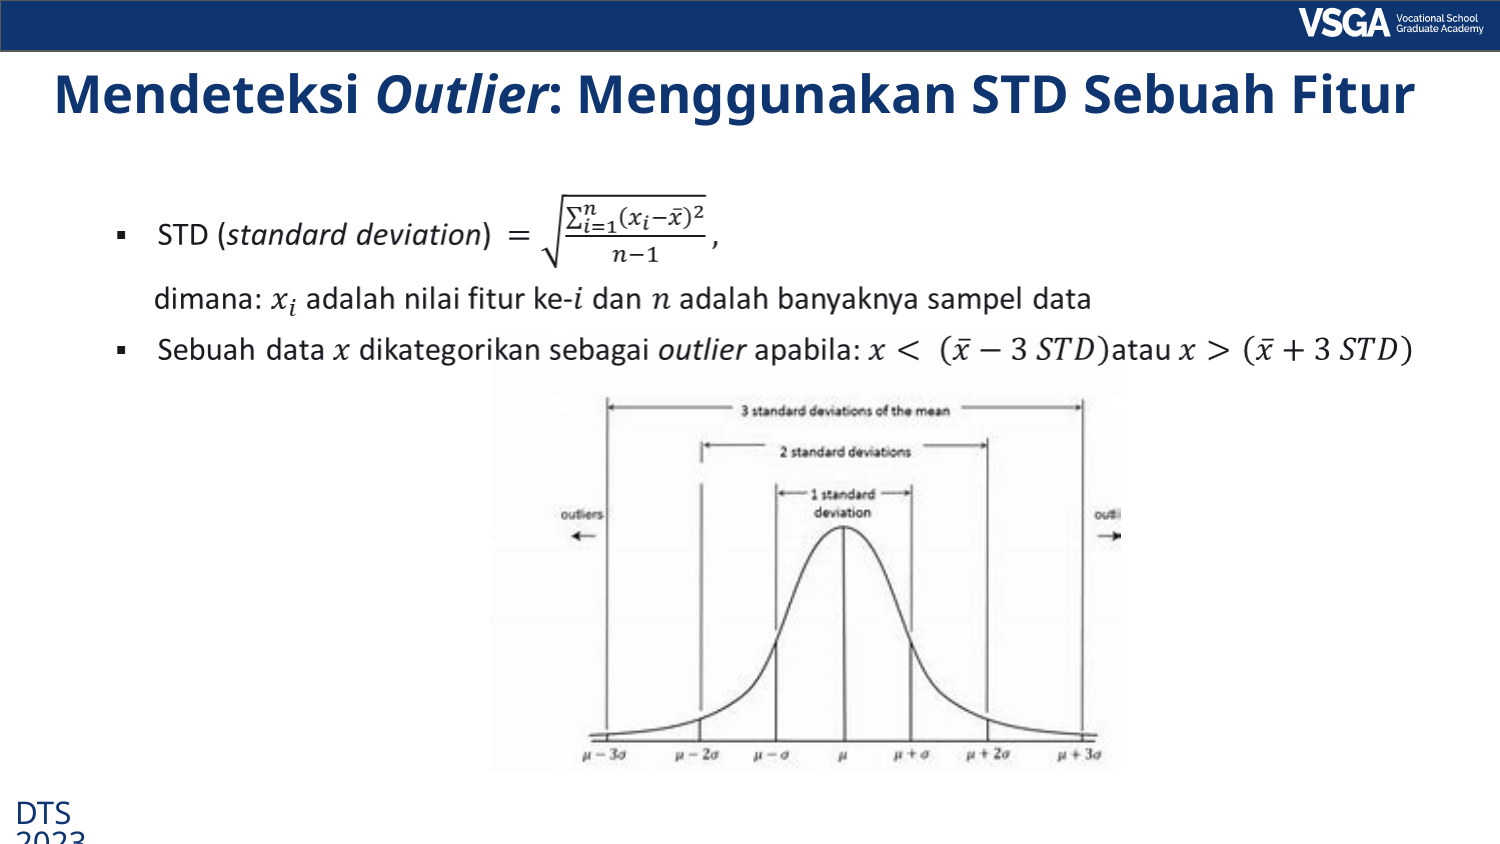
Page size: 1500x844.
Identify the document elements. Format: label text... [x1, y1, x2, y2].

text_box [96, 178, 1437, 826]
picture [1284, 0, 1499, 79]
picture [490, 334, 1121, 771]
text_box [0, 0, 1279, 52]
subtitle DTS 2023 [0, 785, 96, 818]
text_box Mendeteksi Outlier: Menggunakan STD Sebuah Fitur [38, 45, 1436, 140]
